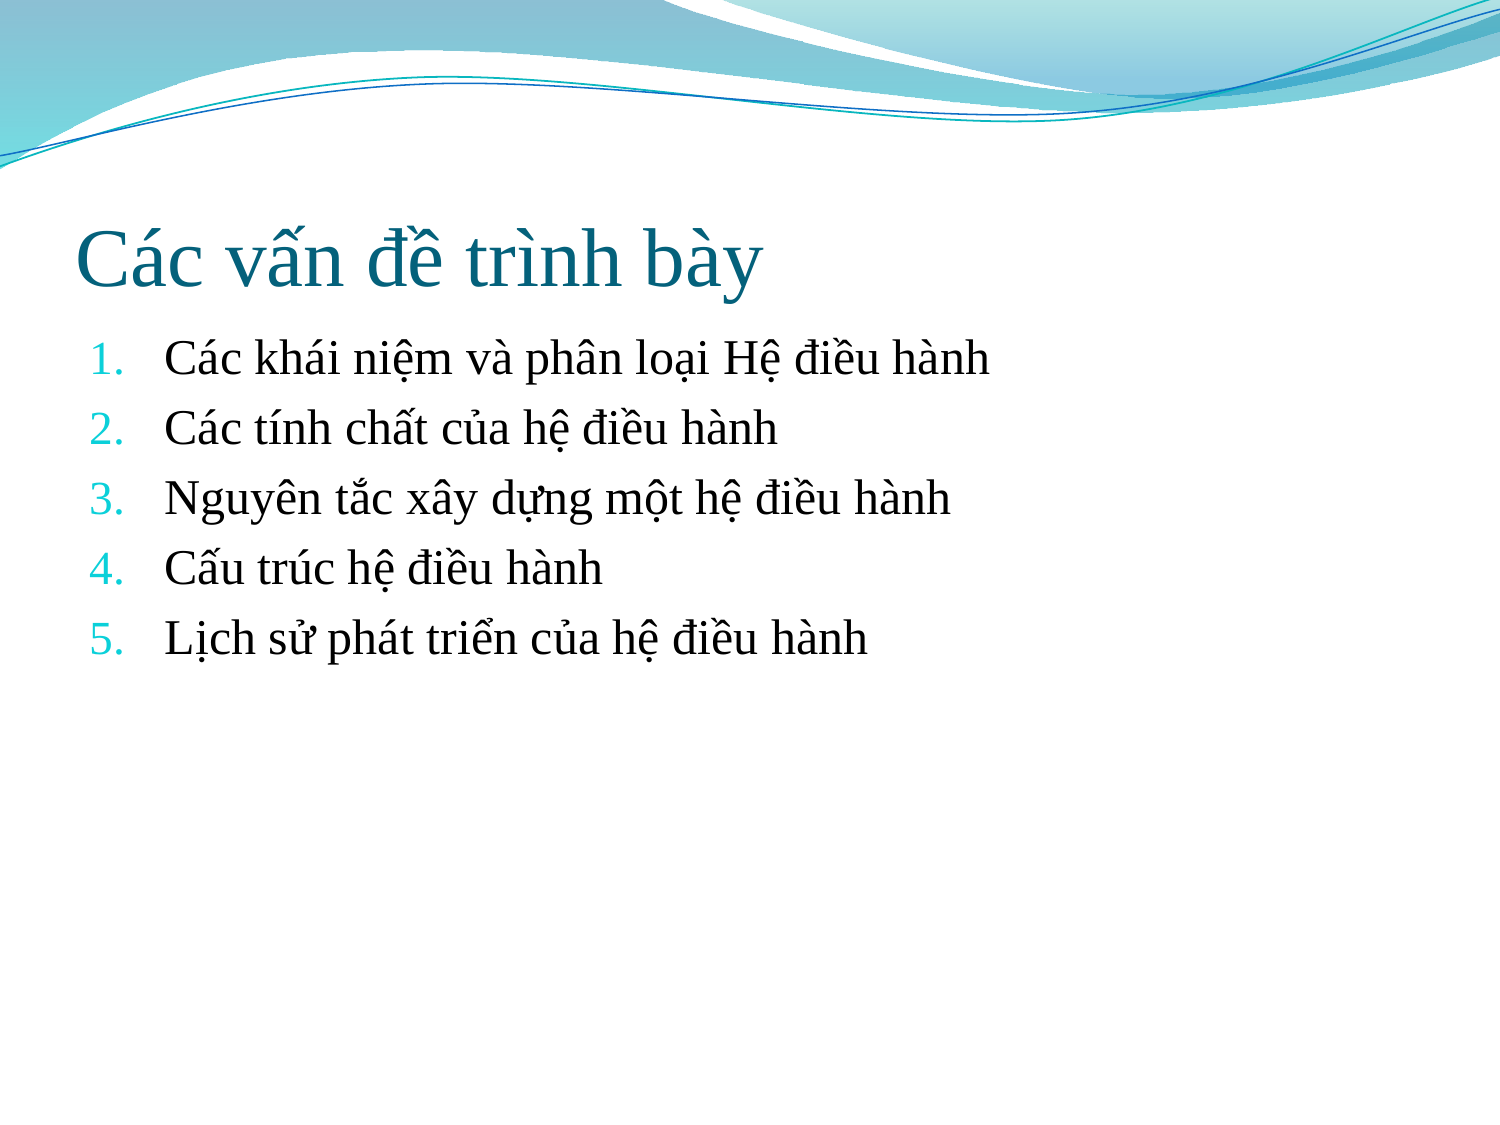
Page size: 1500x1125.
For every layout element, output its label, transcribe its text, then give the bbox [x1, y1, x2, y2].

list Các khái niệm và phân loại Hệ điều hành Các tính chất của hệ điều hành Nguyên tắc xây dựng một hệ điều hành Cấu trúc hệ điều hành Lịch sử phát triển của hệ điều hành [75, 317, 1425, 1038]
title Các vấn đề trình bày [75, 115, 1425, 303]
